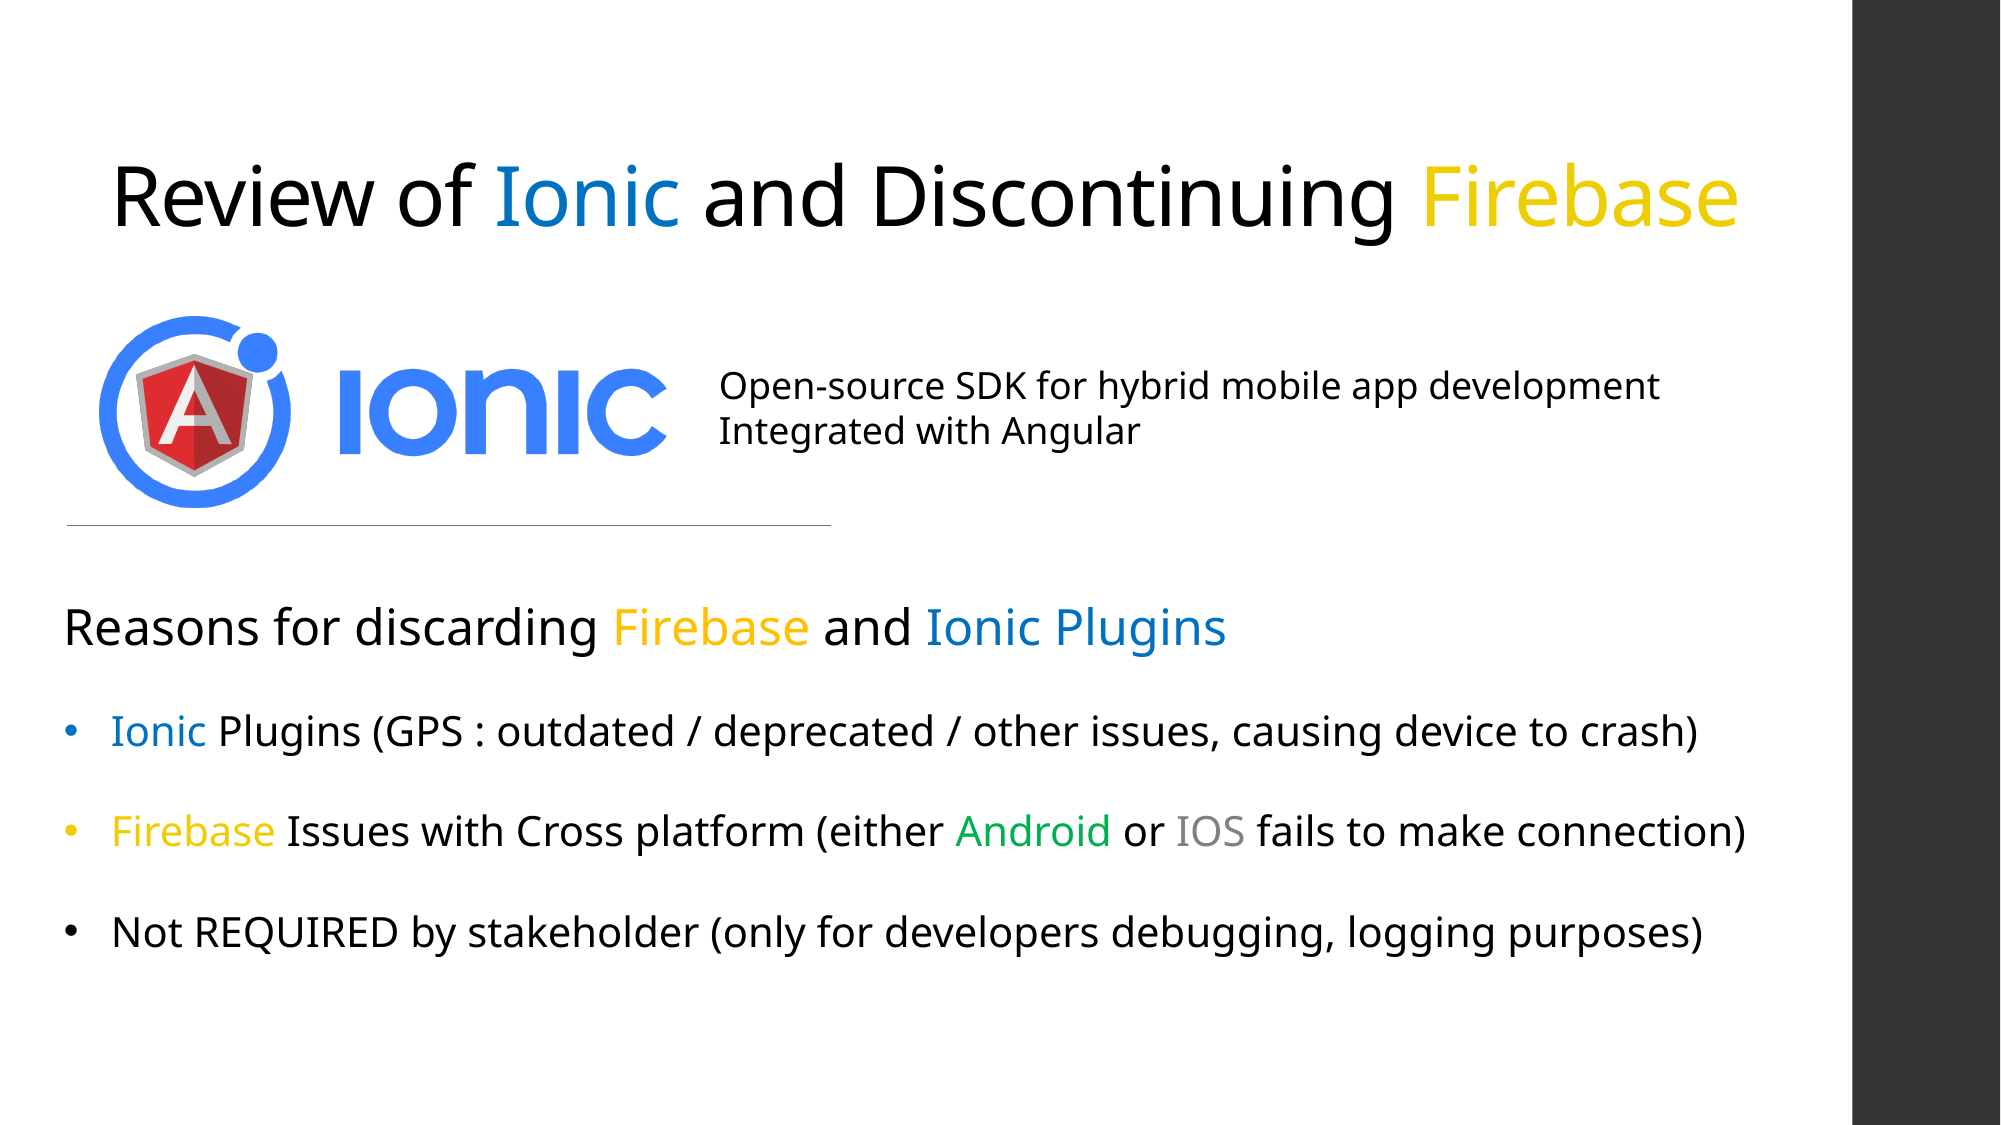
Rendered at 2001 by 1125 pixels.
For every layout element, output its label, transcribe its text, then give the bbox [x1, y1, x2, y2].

text_box Open-source SDK for hybrid mobile app development Integrated with Angular [837, 354, 1749, 460]
text_box Reasons for discarding Firebase and Ionic Plugins Ionic Plugins (GPS : outdated / deprecated / other issues, causing device to crash) Firebase Issues with Cross platform (either Android or IOS fails to make connection) Not REQUIRED by stakeholder (only for developers debugging, logging purposes) [49, 587, 1835, 963]
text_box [66, 316, 832, 526]
title Review of Ionic and Discontinuing Firebase [0, 60, 1853, 252]
